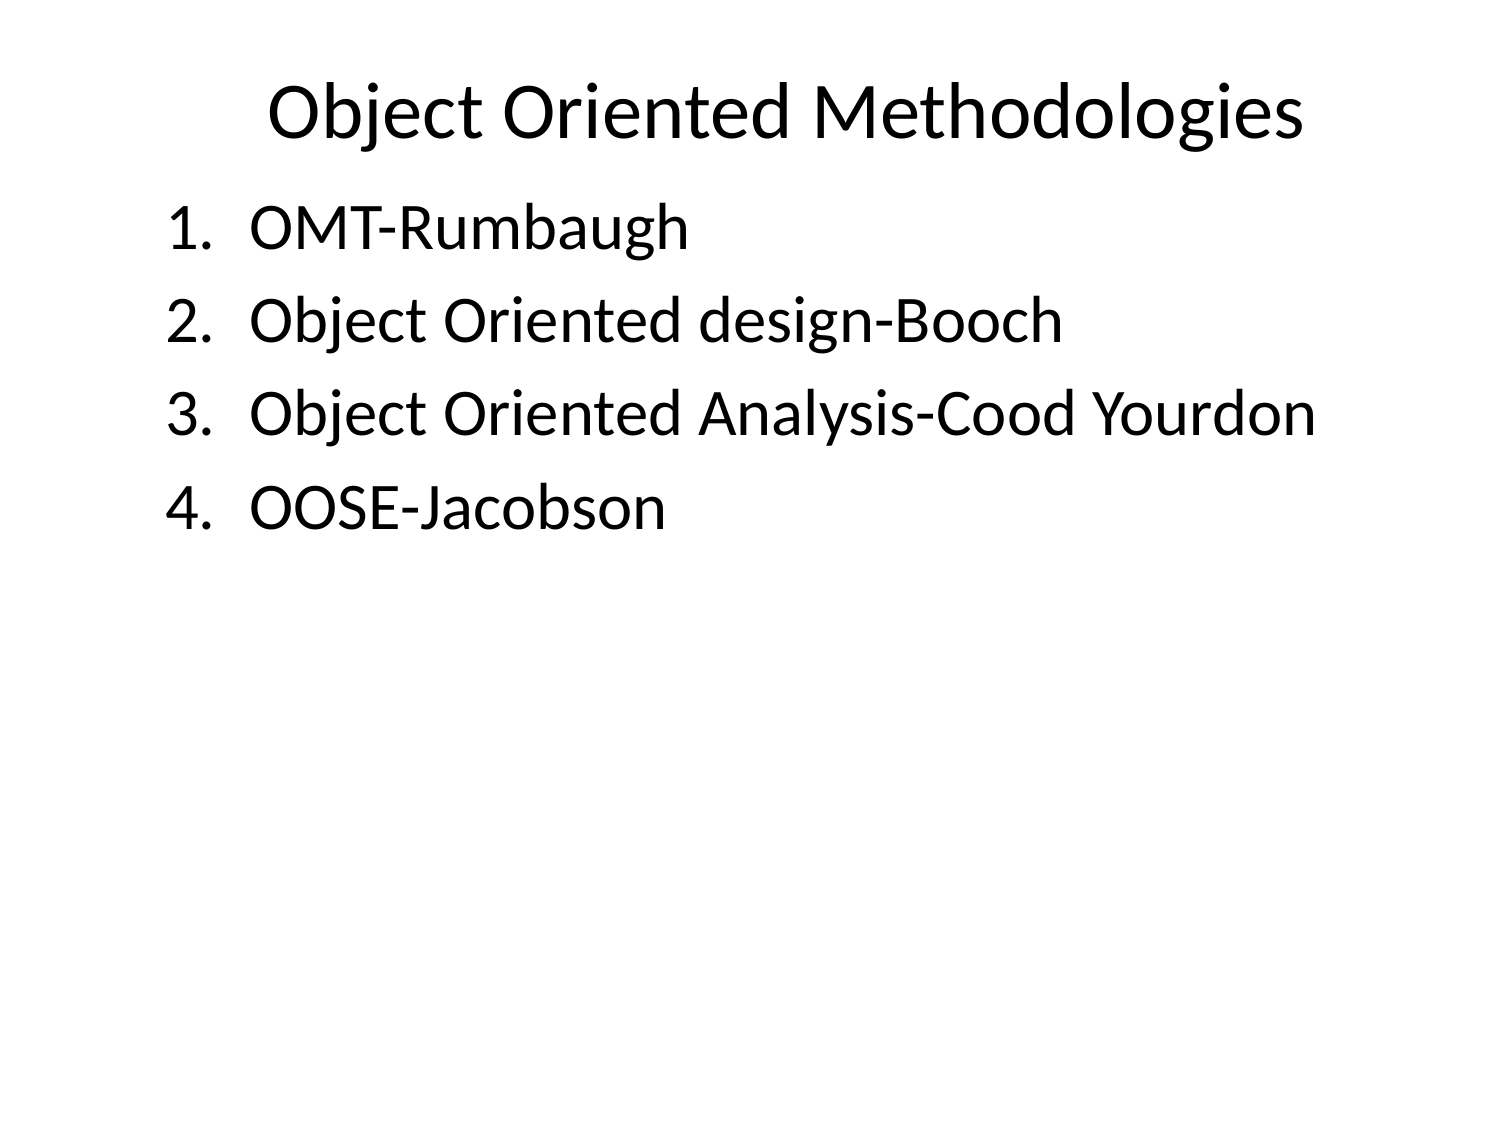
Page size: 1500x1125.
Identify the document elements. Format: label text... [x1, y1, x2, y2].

title Object Oriented Methodologies [150, 50, 1425, 163]
subtitle OMT-Rumbaugh Object Oriented design-Booch Object Oriented Analysis-Cood Yourdon OOSE-Jacobson [150, 174, 1363, 925]
